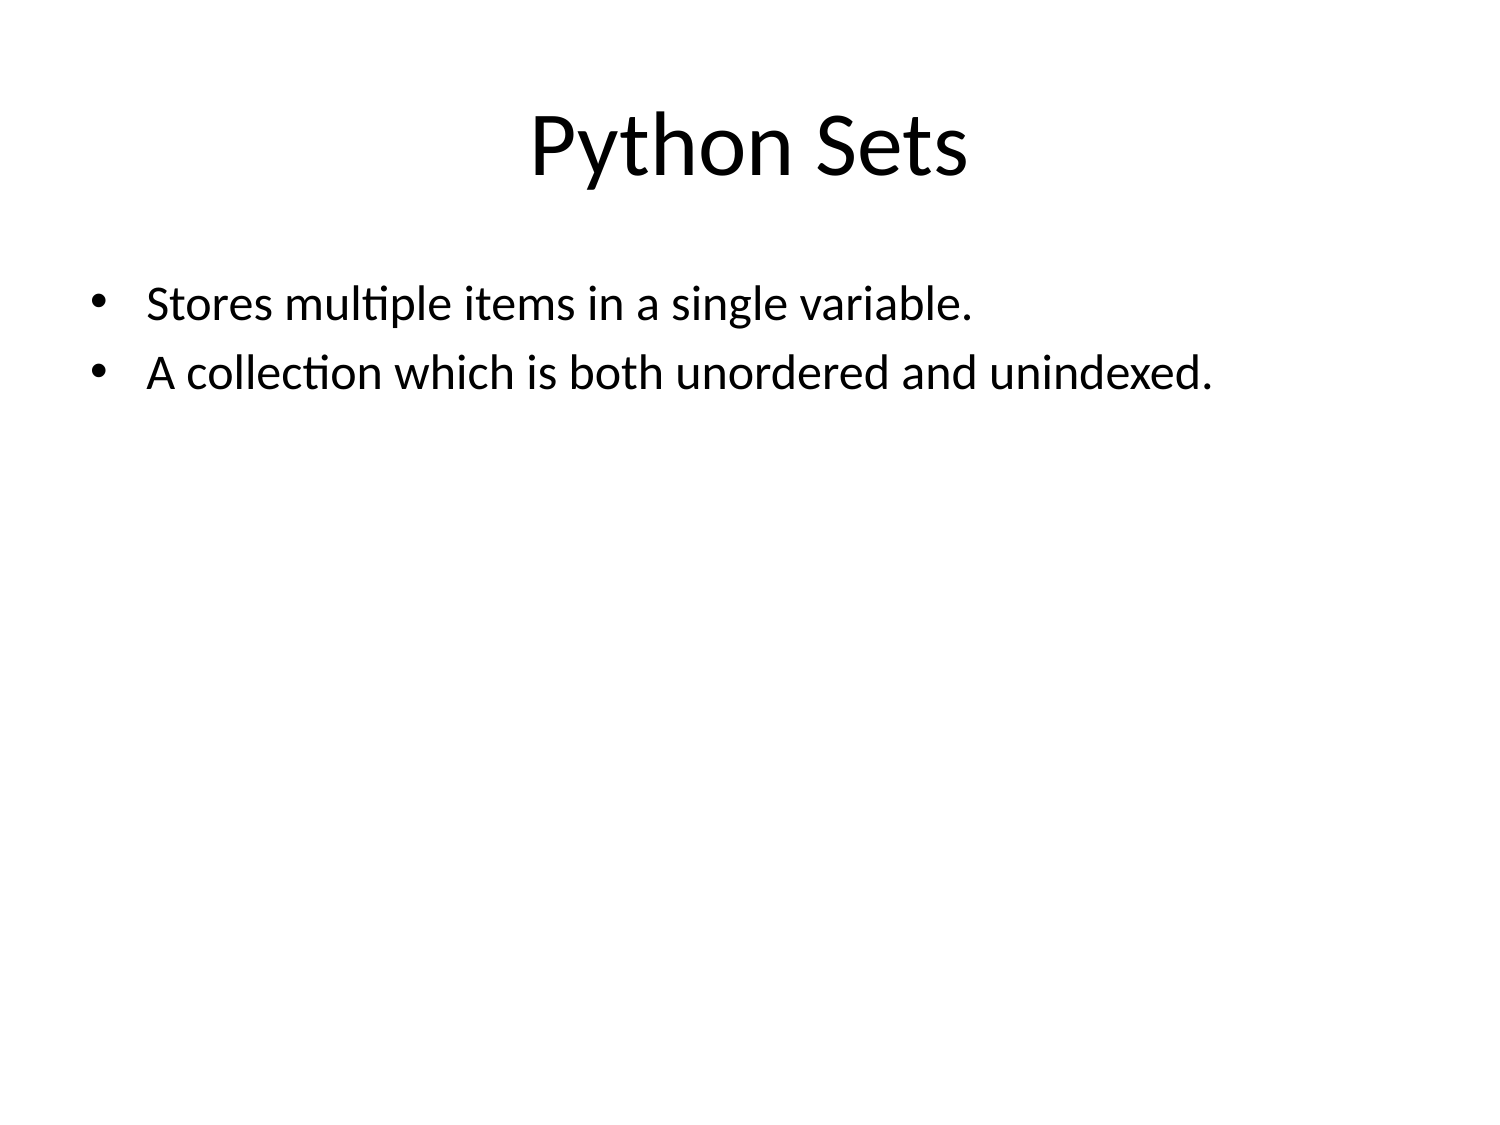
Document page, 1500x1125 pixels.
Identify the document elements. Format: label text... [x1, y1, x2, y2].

list Stores multiple items in a single variable. A collection which is both unordered and unindexed. [75, 262, 1425, 1005]
title Python Sets [75, 45, 1425, 233]
